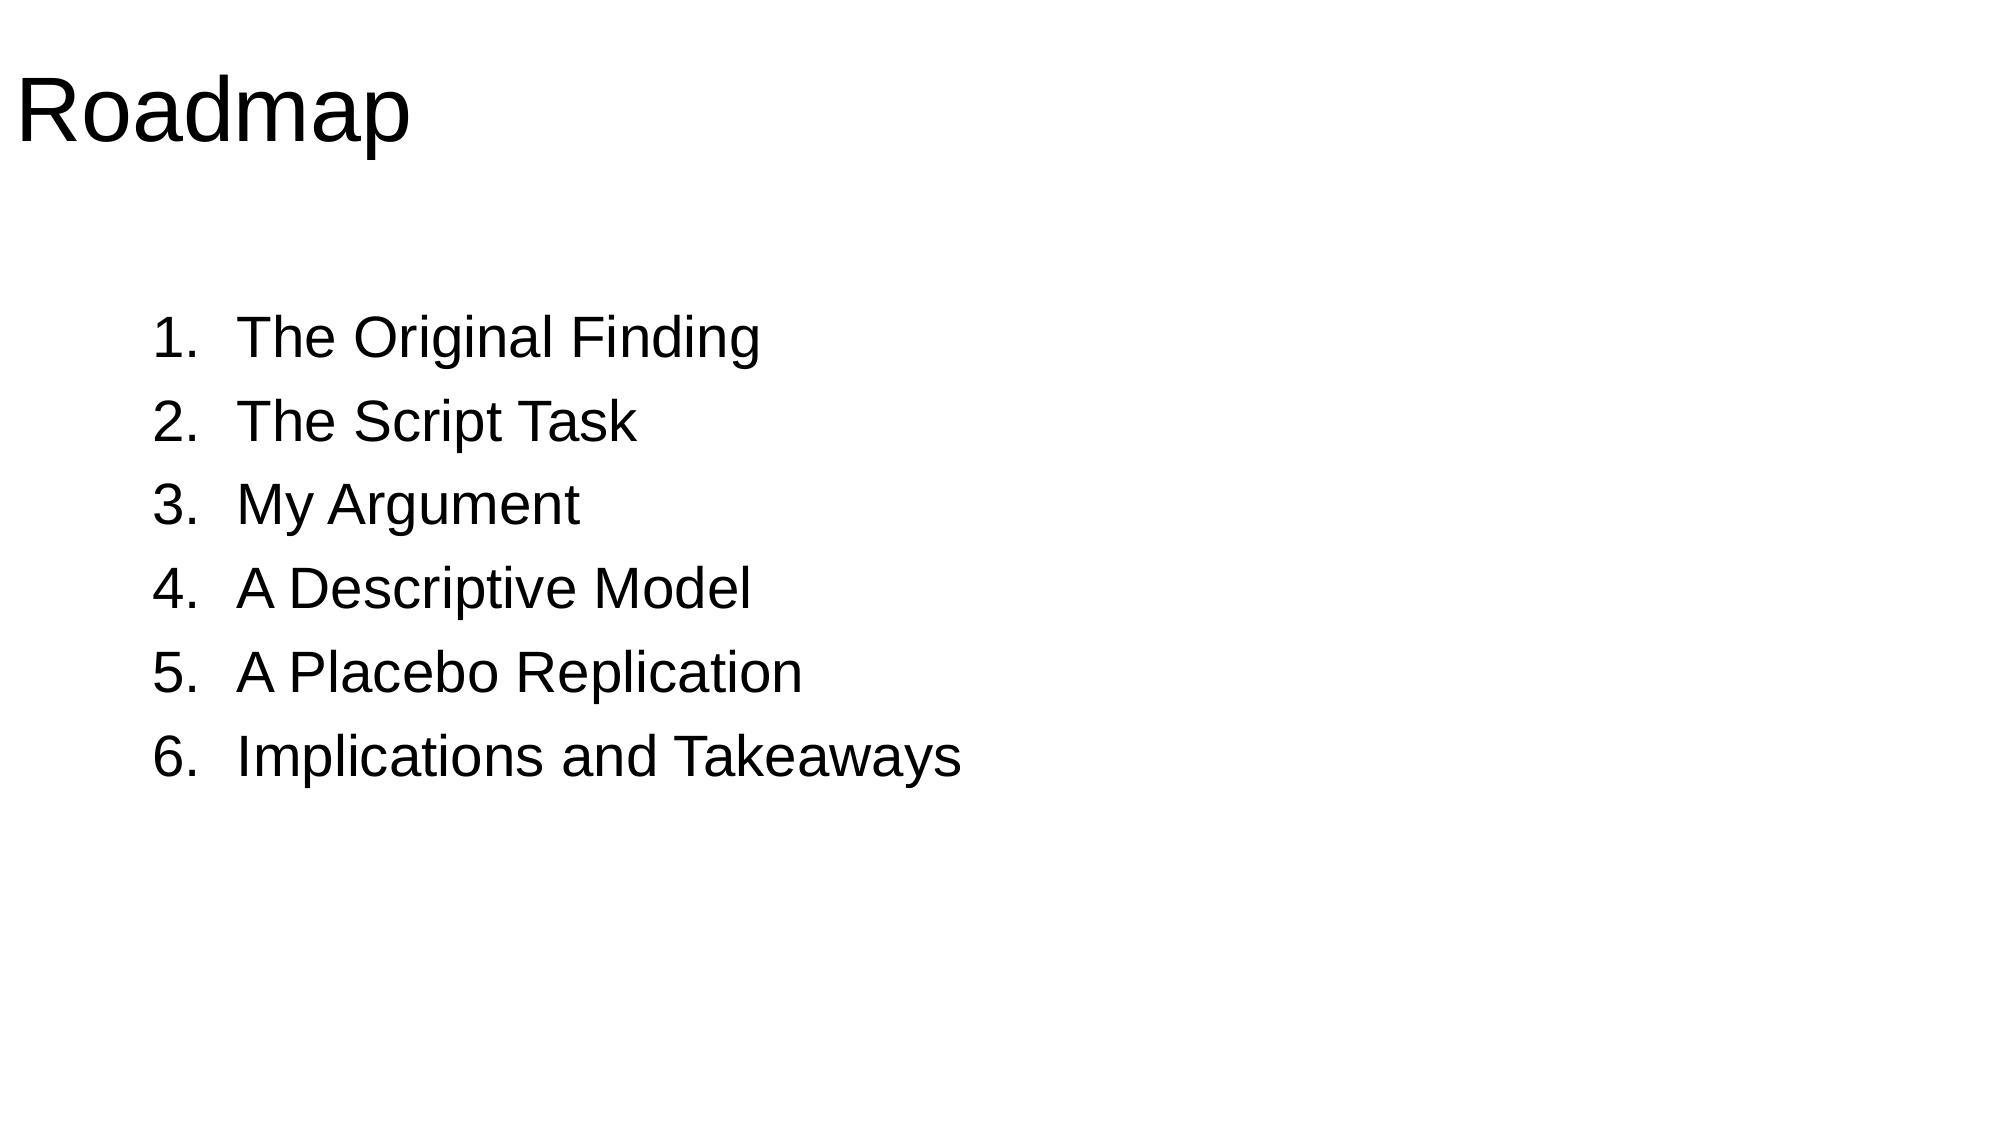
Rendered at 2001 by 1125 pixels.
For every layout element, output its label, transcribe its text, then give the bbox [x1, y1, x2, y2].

list The Original Finding The Script Task My Argument A Descriptive Model A Placebo Replication Implications and Takeaways [137, 299, 1863, 1014]
title Roadmap [0, 3, 1725, 221]
